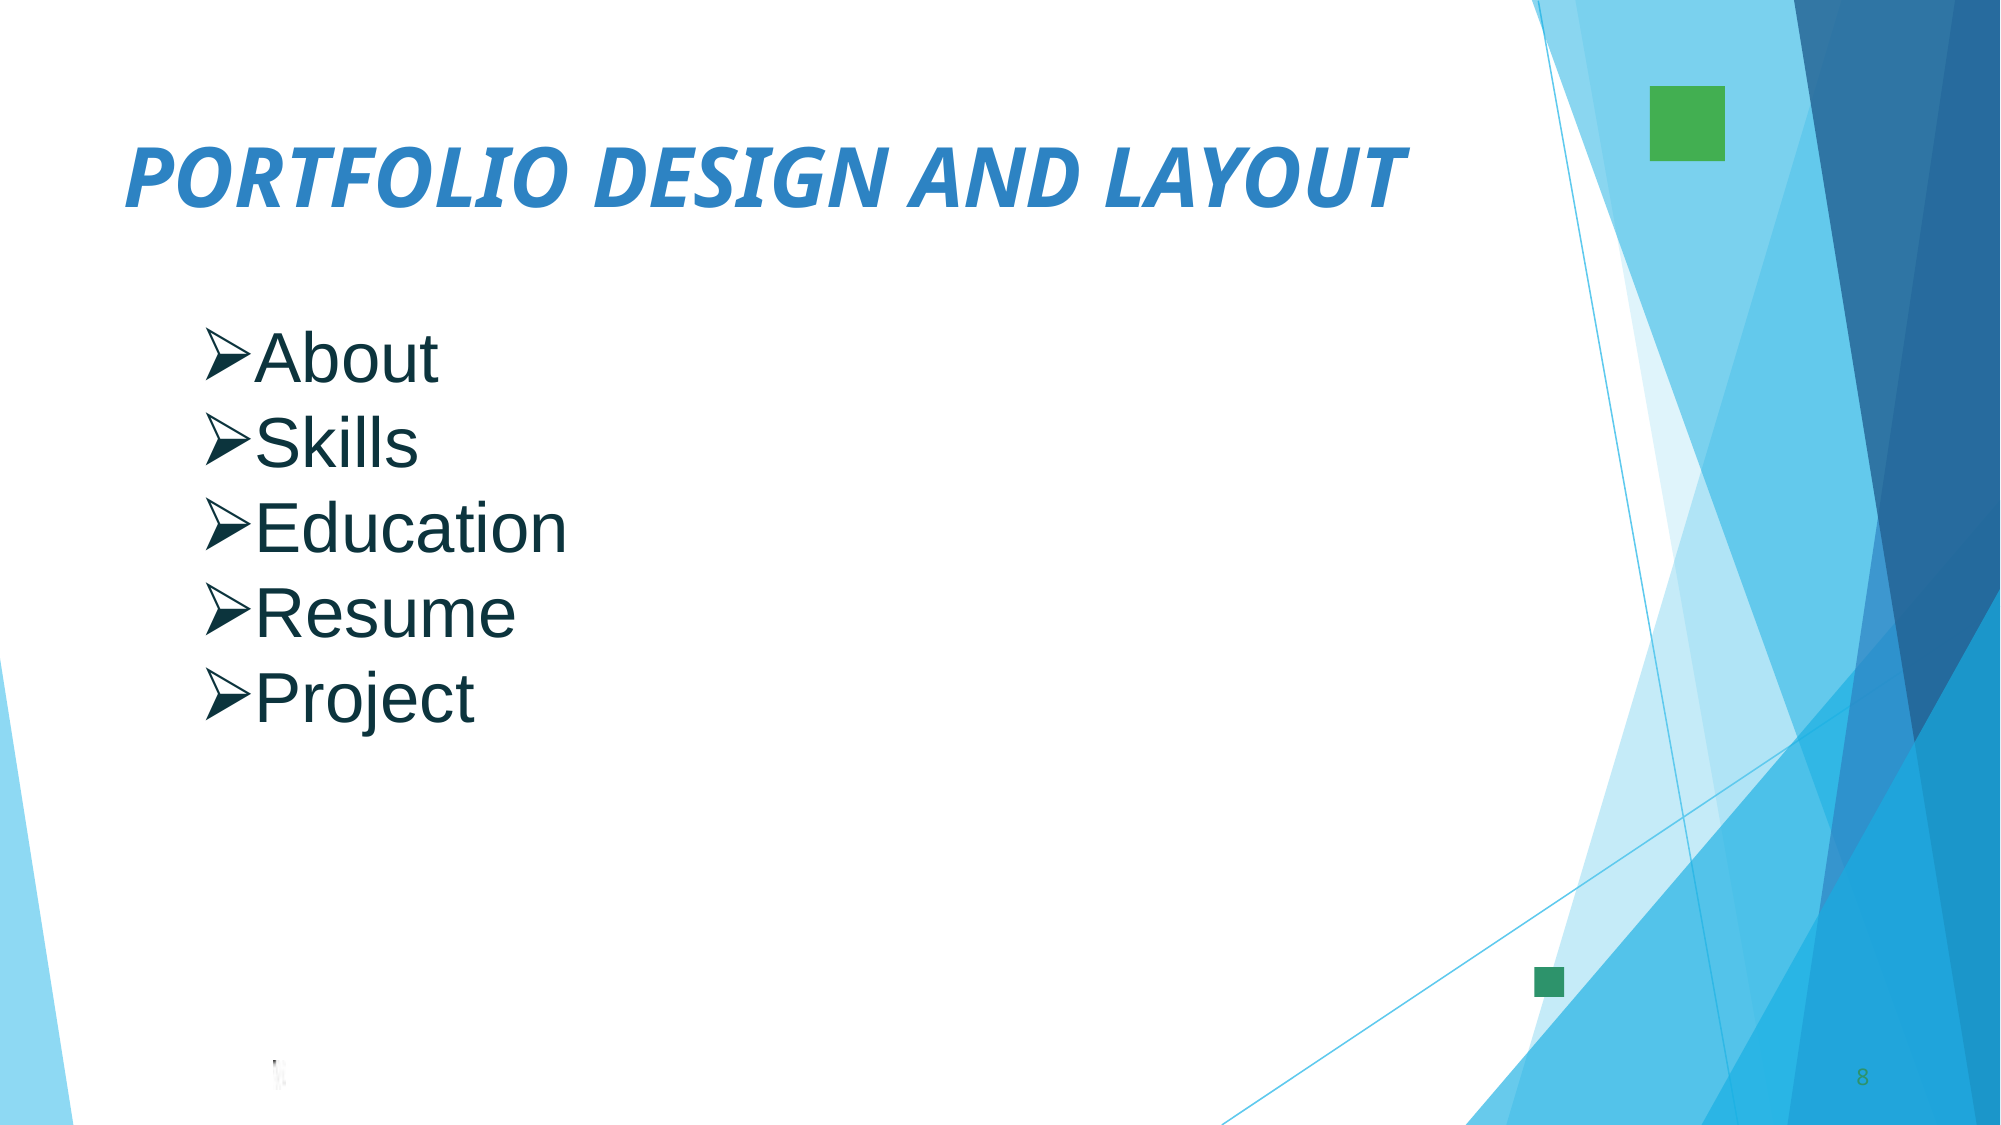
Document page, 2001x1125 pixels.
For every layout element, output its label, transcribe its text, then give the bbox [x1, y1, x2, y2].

text_box 8 [1849, 1061, 1888, 1095]
text_box PORTFOLIO DESIGN AND LAYOUT [121, 121, 1564, 224]
text_box About Skills Education Resume Project [187, 304, 893, 745]
text_box [1649, 86, 1725, 162]
picture [273, 1060, 287, 1091]
text_box [1534, 967, 1565, 997]
